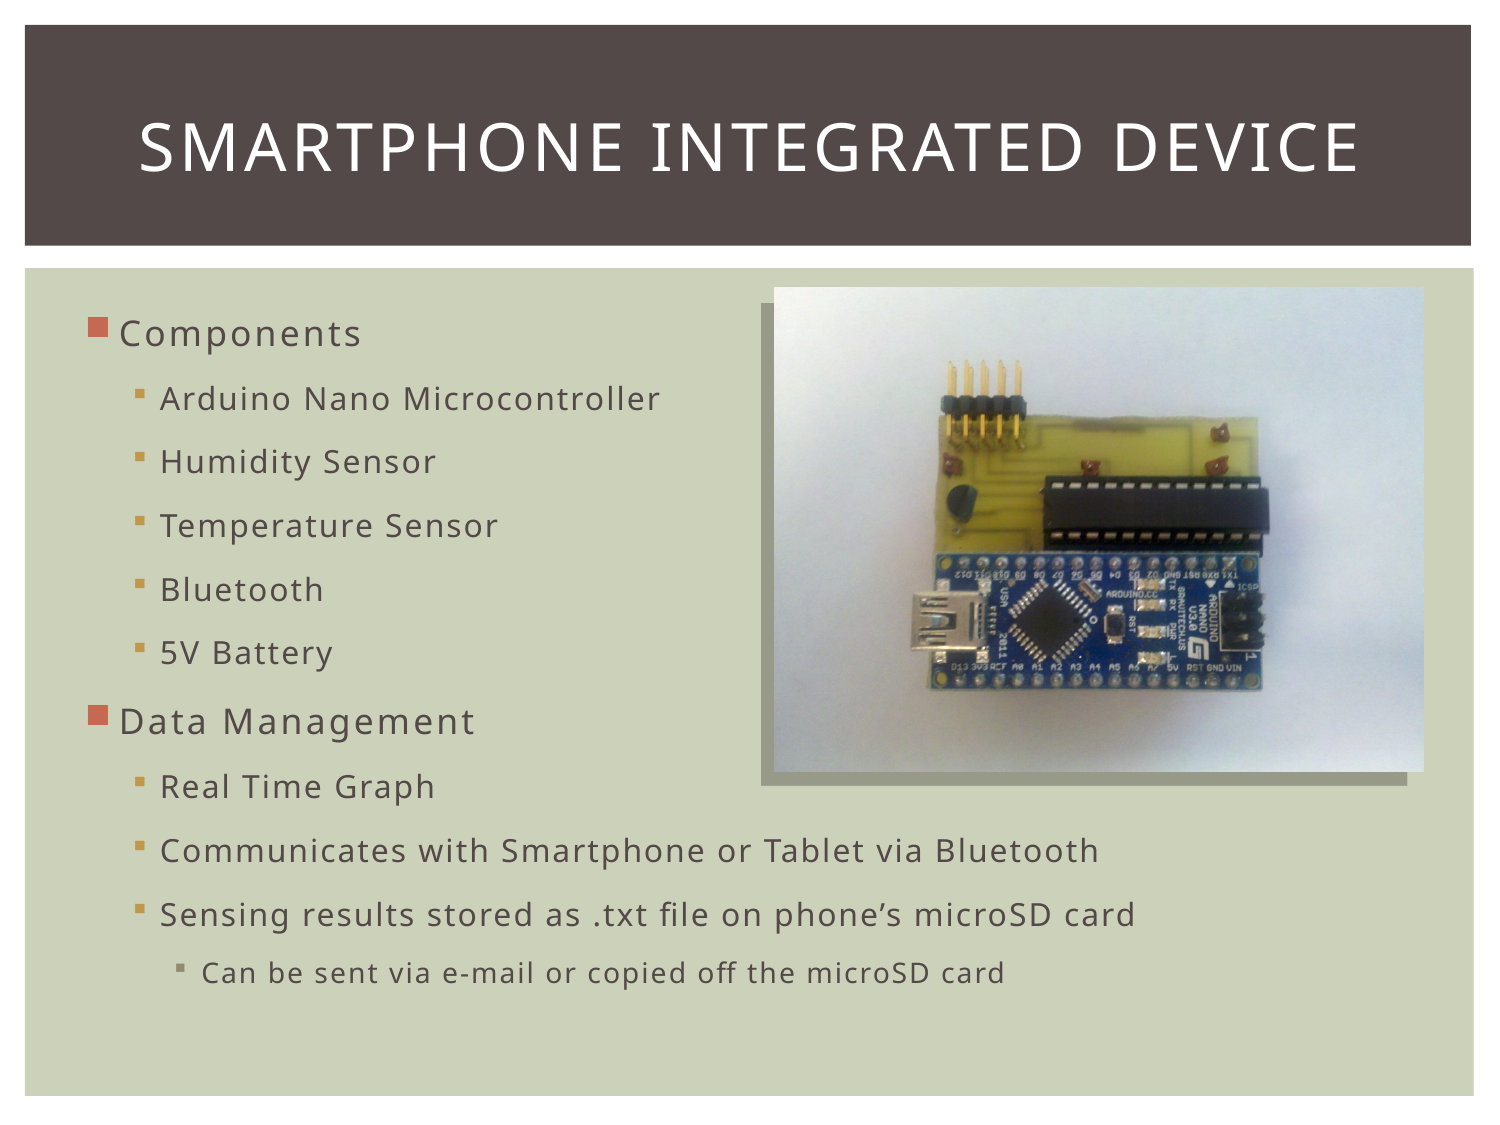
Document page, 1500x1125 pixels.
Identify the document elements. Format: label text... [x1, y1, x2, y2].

list Components Arduino Nano Microcontroller Humidity Sensor Temperature Sensor Bluetooth 5V Battery Data Management Real Time Graph Communicates with Smartphone or Tablet via Bluetooth Sensing results stored as .txt file on phone’s microSD card Can be sent via e-mail or copied off the microSD card [62, 281, 1442, 1005]
title SMARTPHONE INTEGRATED DEVICE [62, 58, 1438, 232]
picture [774, 287, 1424, 773]
